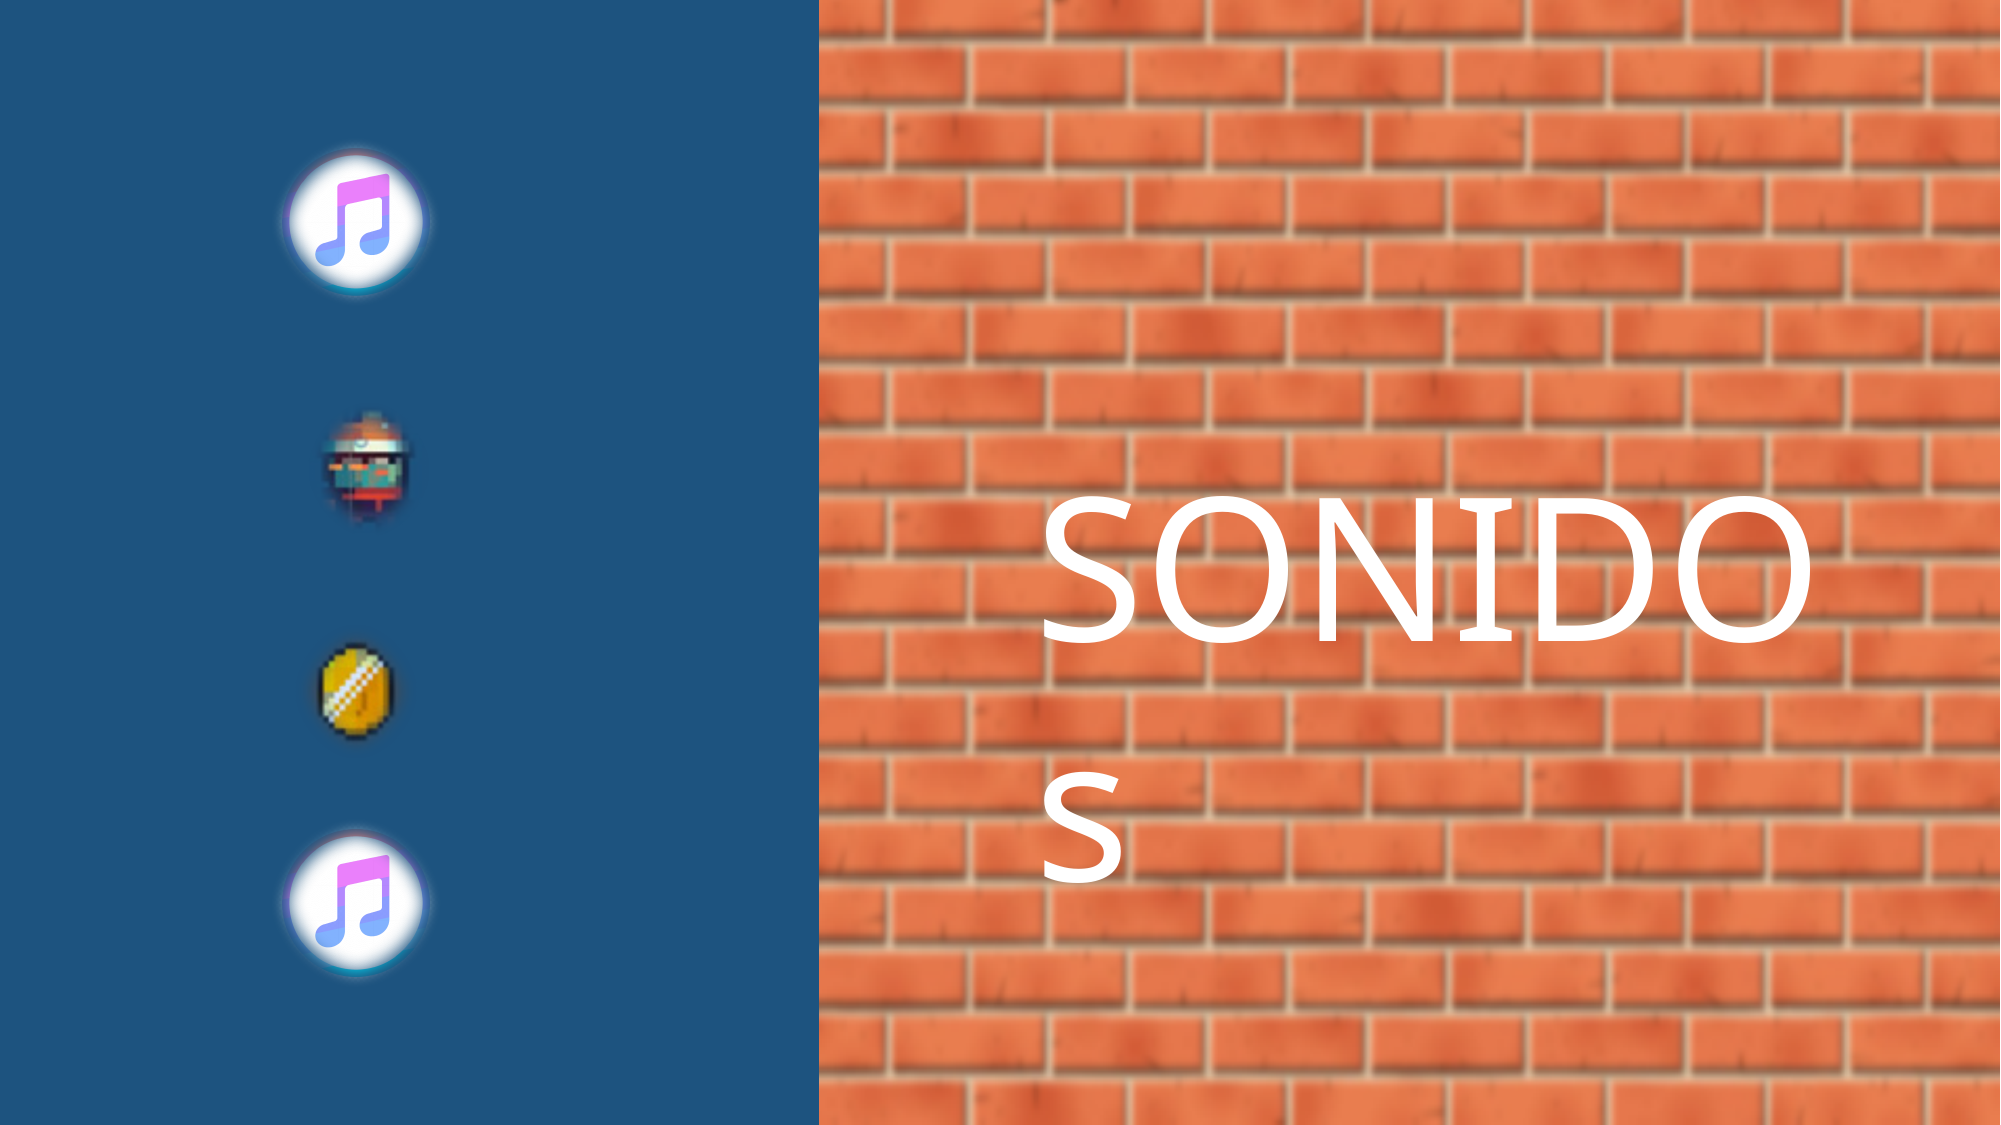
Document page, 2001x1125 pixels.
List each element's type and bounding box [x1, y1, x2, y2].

picture [267, 133, 445, 311]
picture [291, 619, 421, 764]
picture [819, 0, 2000, 1125]
picture [304, 397, 434, 542]
picture [267, 814, 445, 992]
